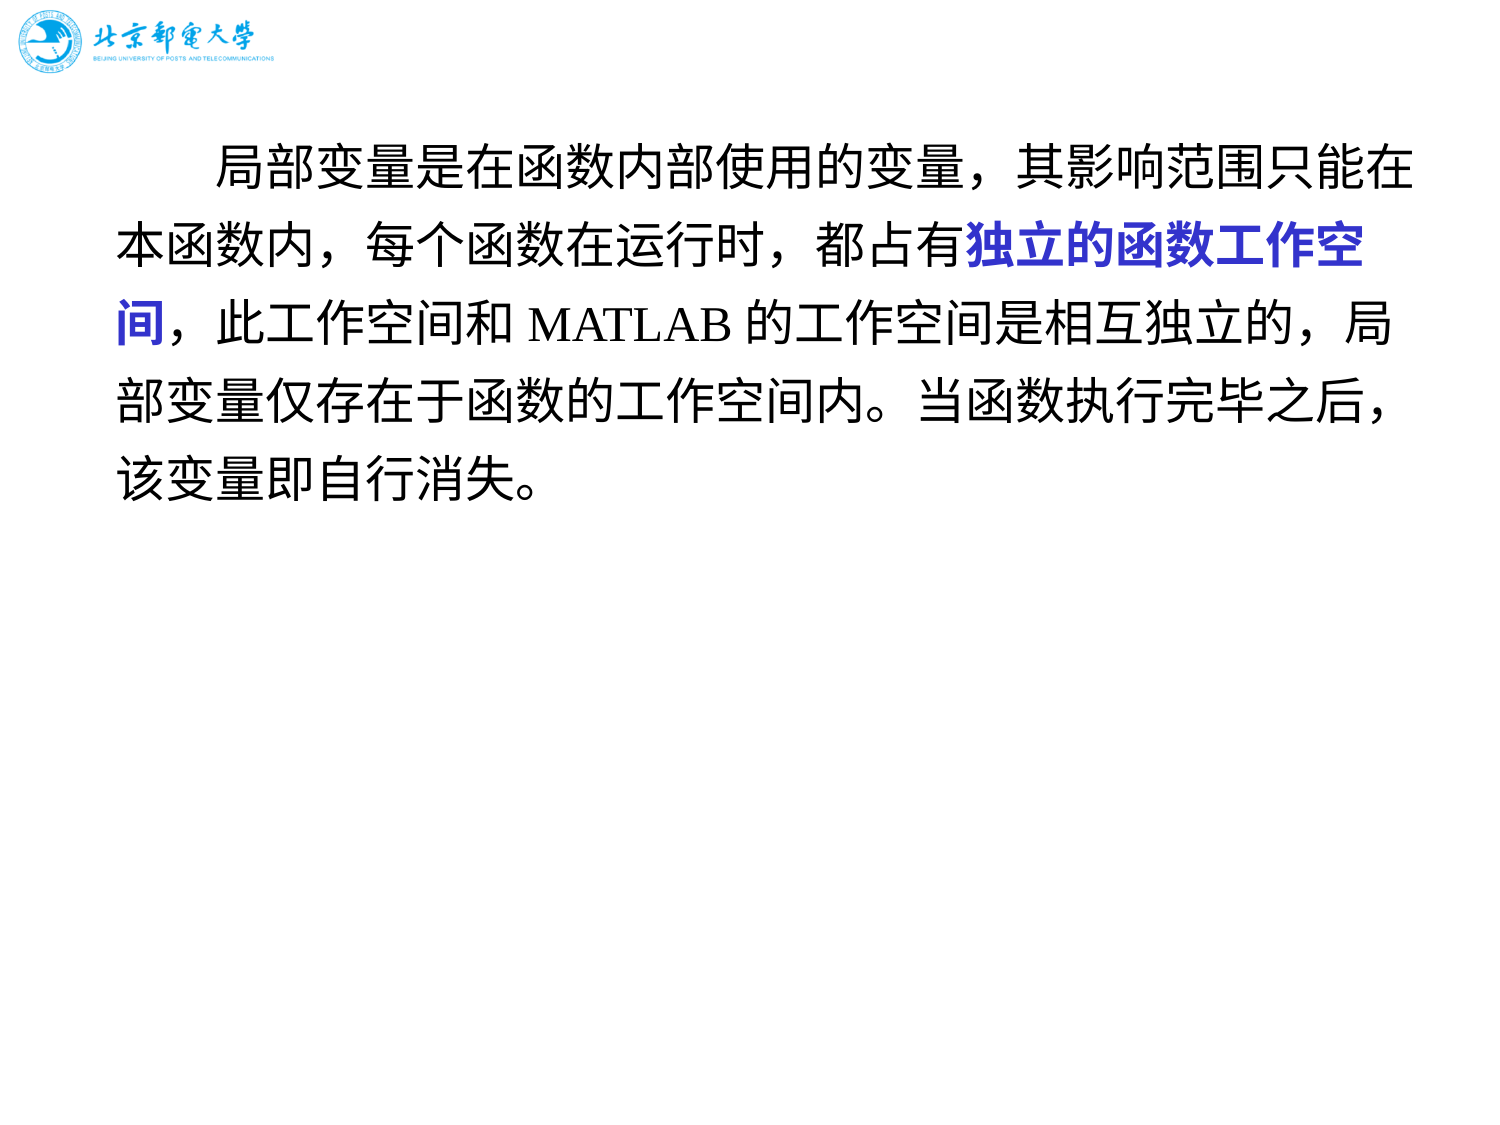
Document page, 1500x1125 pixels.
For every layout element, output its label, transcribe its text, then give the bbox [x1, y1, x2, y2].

title 局部变量是在函数内部使用的变量，其影响范围只能在本函数内，每个函数在运行时，都占有独立的函数工作空间，此工作空间和MATLAB的工作空间是相互独立的，局部变量仅存在于函数的工作空间内。当函数执行完毕之后，该变量即自行消失。 [100, 109, 1432, 1035]
picture [17, 2, 280, 95]
